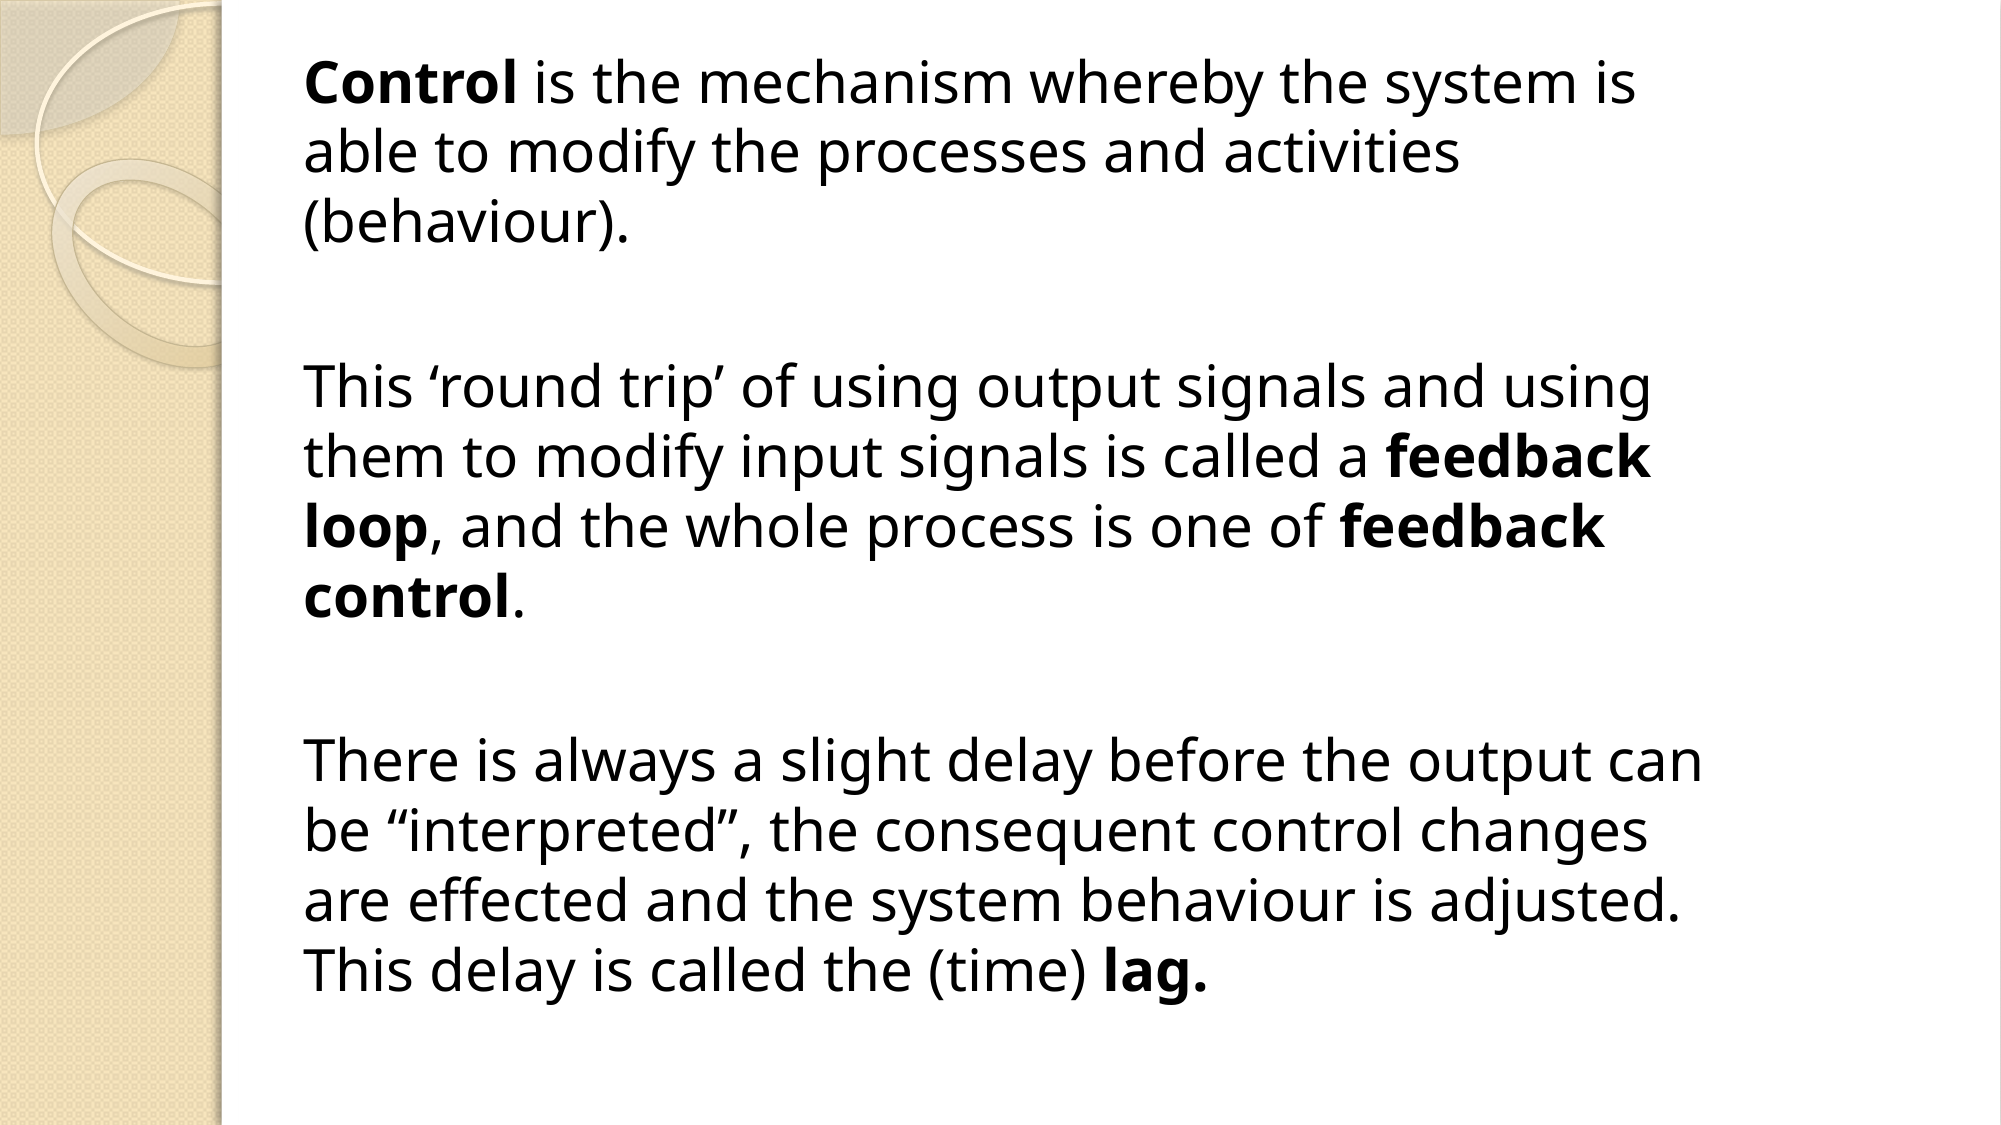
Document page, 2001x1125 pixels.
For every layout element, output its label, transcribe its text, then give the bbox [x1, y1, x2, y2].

list Control is the mechanism whereby the system is able to modify the processes and activities (behaviour). This ‘round trip’ of using output signals and using them to modify input signals is called a feedback loop, and the whole process is one of feedback control. There is always a slight delay before the output can be “interpreted”, the consequent control changes are effected and the system behaviour is adjusted. This delay is called the (time) lag. [275, 37, 1725, 1100]
